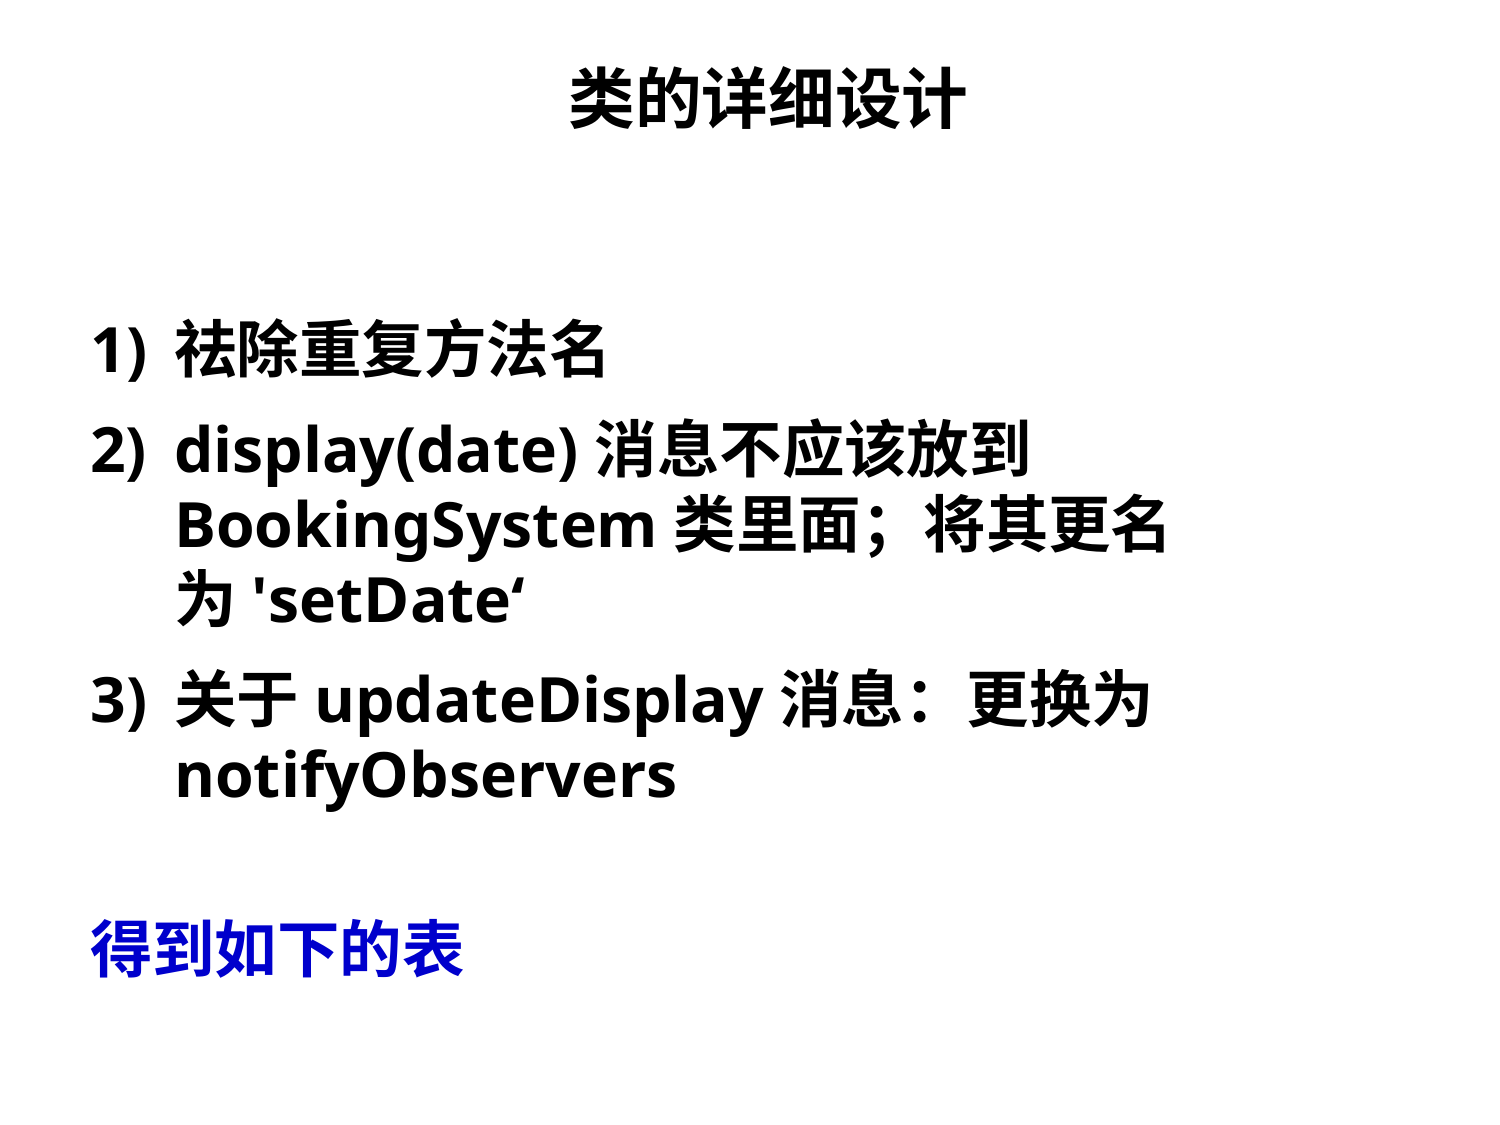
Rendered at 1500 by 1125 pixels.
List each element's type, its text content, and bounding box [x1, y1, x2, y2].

title 类的详细设计 [466, 32, 1071, 162]
list 祛除重复方法名 display(date)消息不应该放到BookingSystem类里面；将其更名为'setDate‘ 关于updateDisplay消息：更换为notifyObservers 得到如下的表 [74, 302, 1448, 835]
